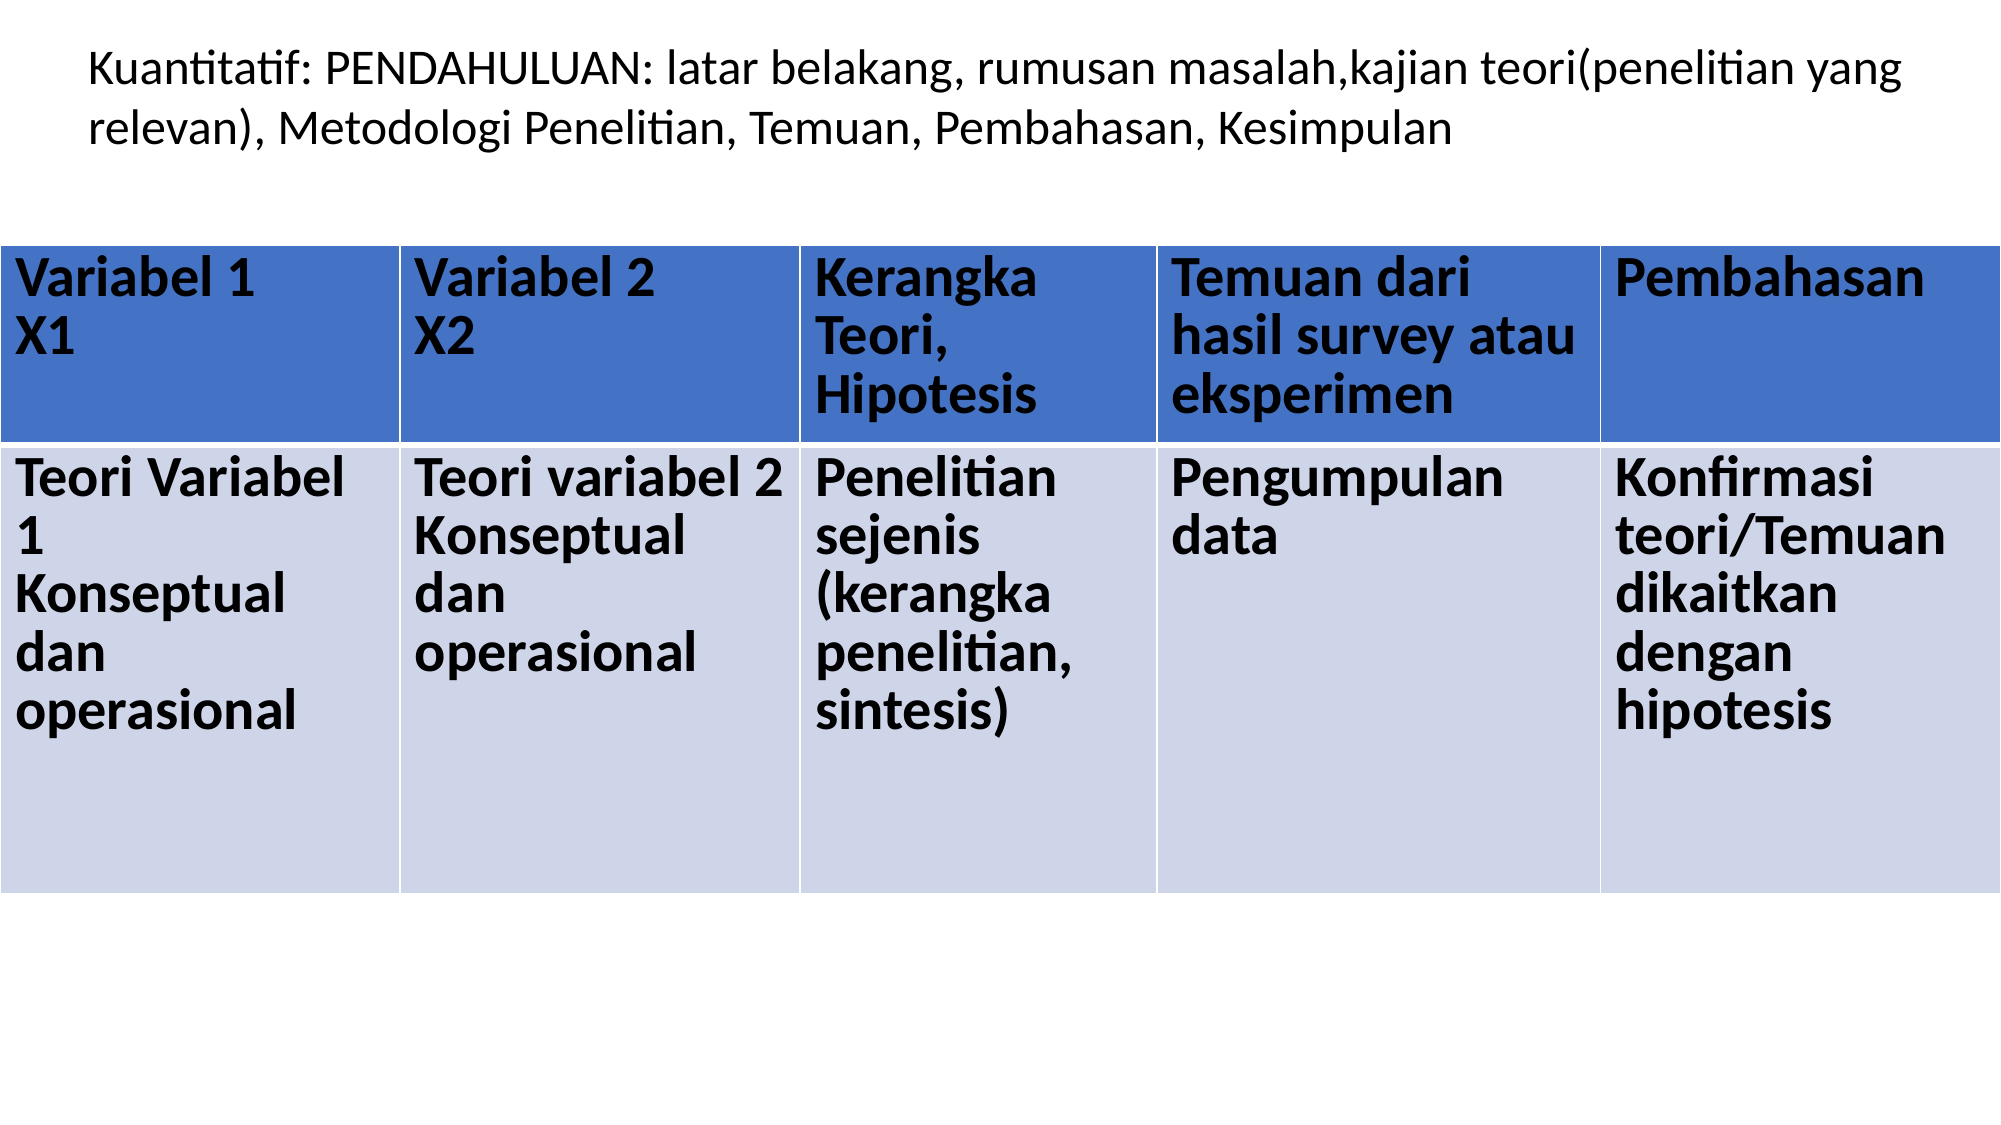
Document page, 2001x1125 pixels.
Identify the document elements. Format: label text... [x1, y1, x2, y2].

table_cell Pengumpulan data [1158, 448, 1600, 893]
table_cell Teori variabel 2 Konseptual dan operasional [401, 448, 799, 893]
table_header Temuan dari hasil survey atau eksperimen [1158, 246, 1600, 442]
table_header Kerangka Teori, Hipotesis [801, 246, 1156, 442]
table_cell Konfirmasi teori/Temuan dikaitkan dengan hipotesis [1601, 448, 2000, 893]
table_header Variabel 1 X1 [1, 246, 399, 442]
table_header Pembahasan [1601, 246, 2000, 442]
table_cell Penelitian sejenis (kerangka penelitian, sintesis) [801, 448, 1156, 893]
table_cell Teori Variabel 1 Konseptual dan operasional [1, 448, 399, 893]
table_header Variabel 2 X2 [401, 246, 799, 442]
text_box Kuantitatif: PENDAHULUAN: latar belakang, rumusan masalah,kajian teori(penelitian yang relevan), Metodologi Penelitian, Temuan, Pembahasan, Kesimpulan [73, 26, 1962, 162]
